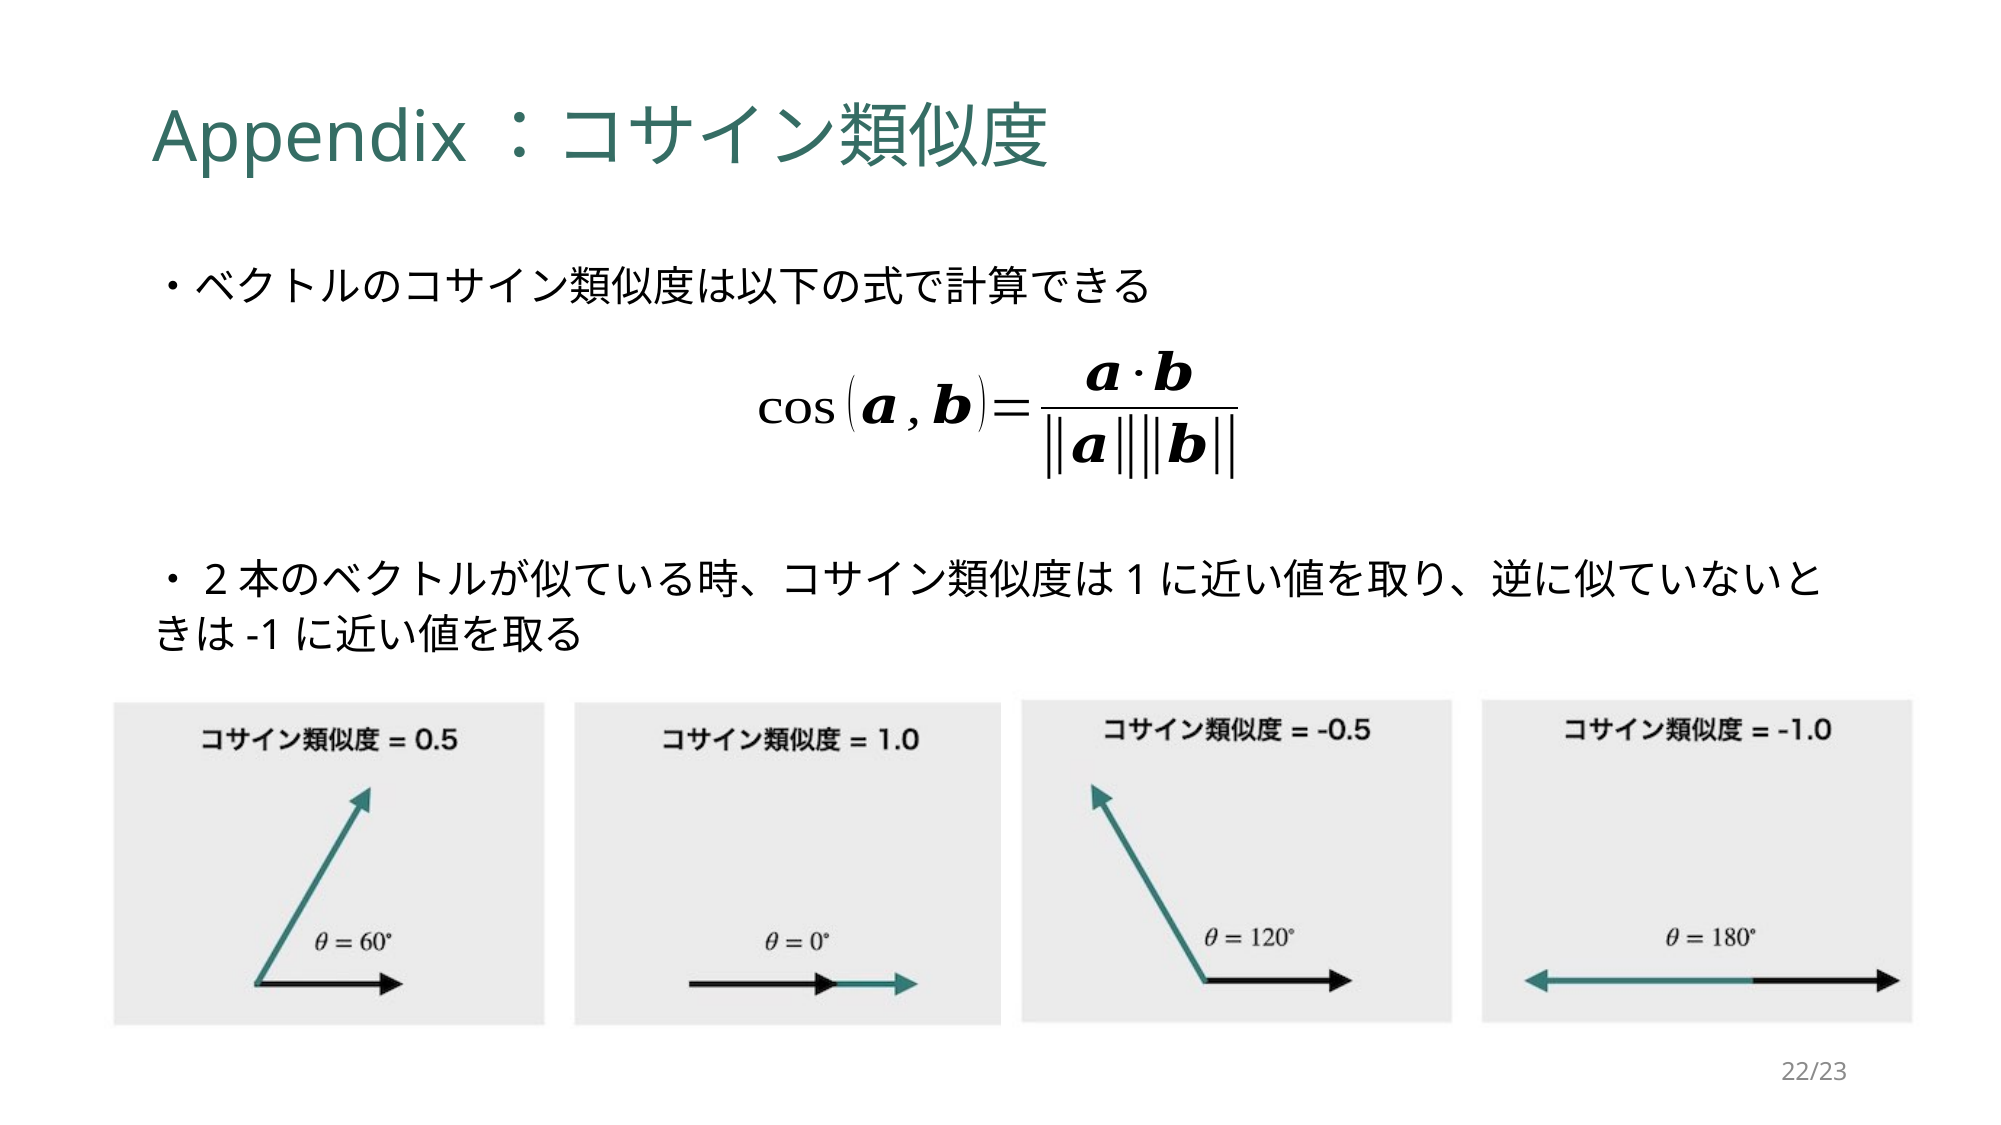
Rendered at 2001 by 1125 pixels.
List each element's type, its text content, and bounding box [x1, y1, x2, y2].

picture [93, 688, 1932, 1035]
text_box ・2本のベクトルが似ている時、コサイン類似度は1に近い値を取り、逆に似ていないときは-1に近い値を取る [137, 540, 1863, 691]
slide_number 22/23 [1412, 1042, 1863, 1103]
title Appendix：コサイン類似度 [137, 30, 1863, 248]
